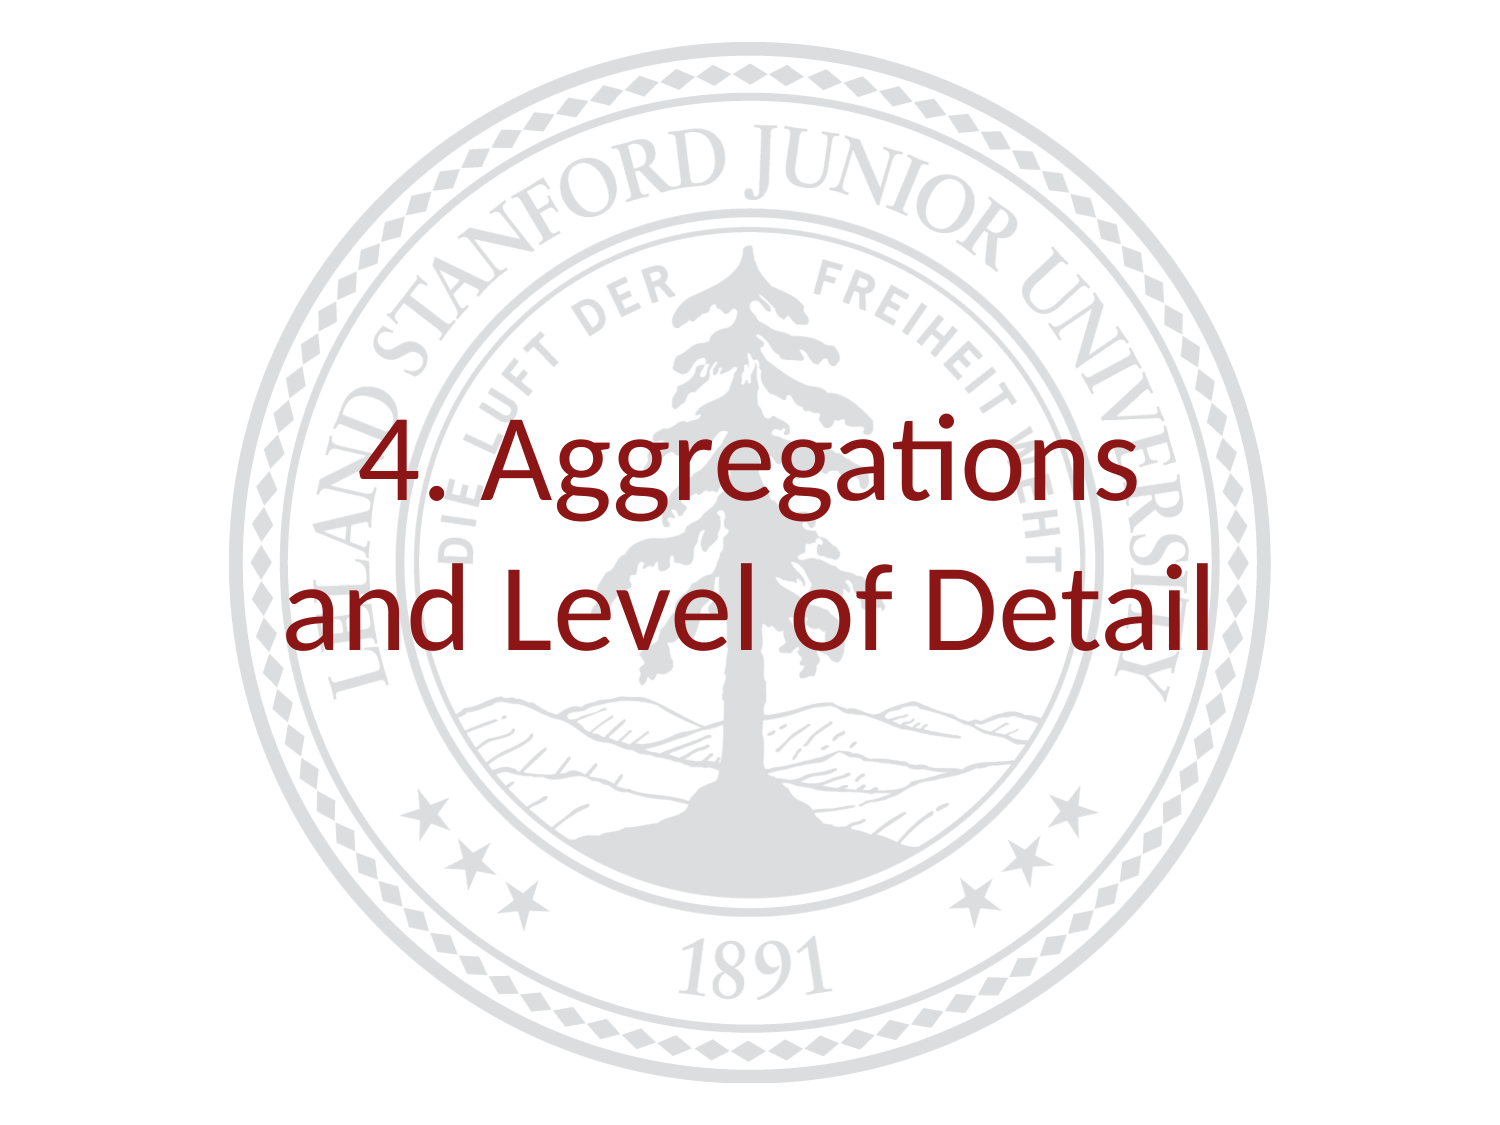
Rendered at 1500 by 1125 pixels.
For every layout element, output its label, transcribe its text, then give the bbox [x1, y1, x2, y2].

picture [229, 42, 1271, 1083]
list 4. Aggregations and Level of Detail [237, 365, 1263, 684]
